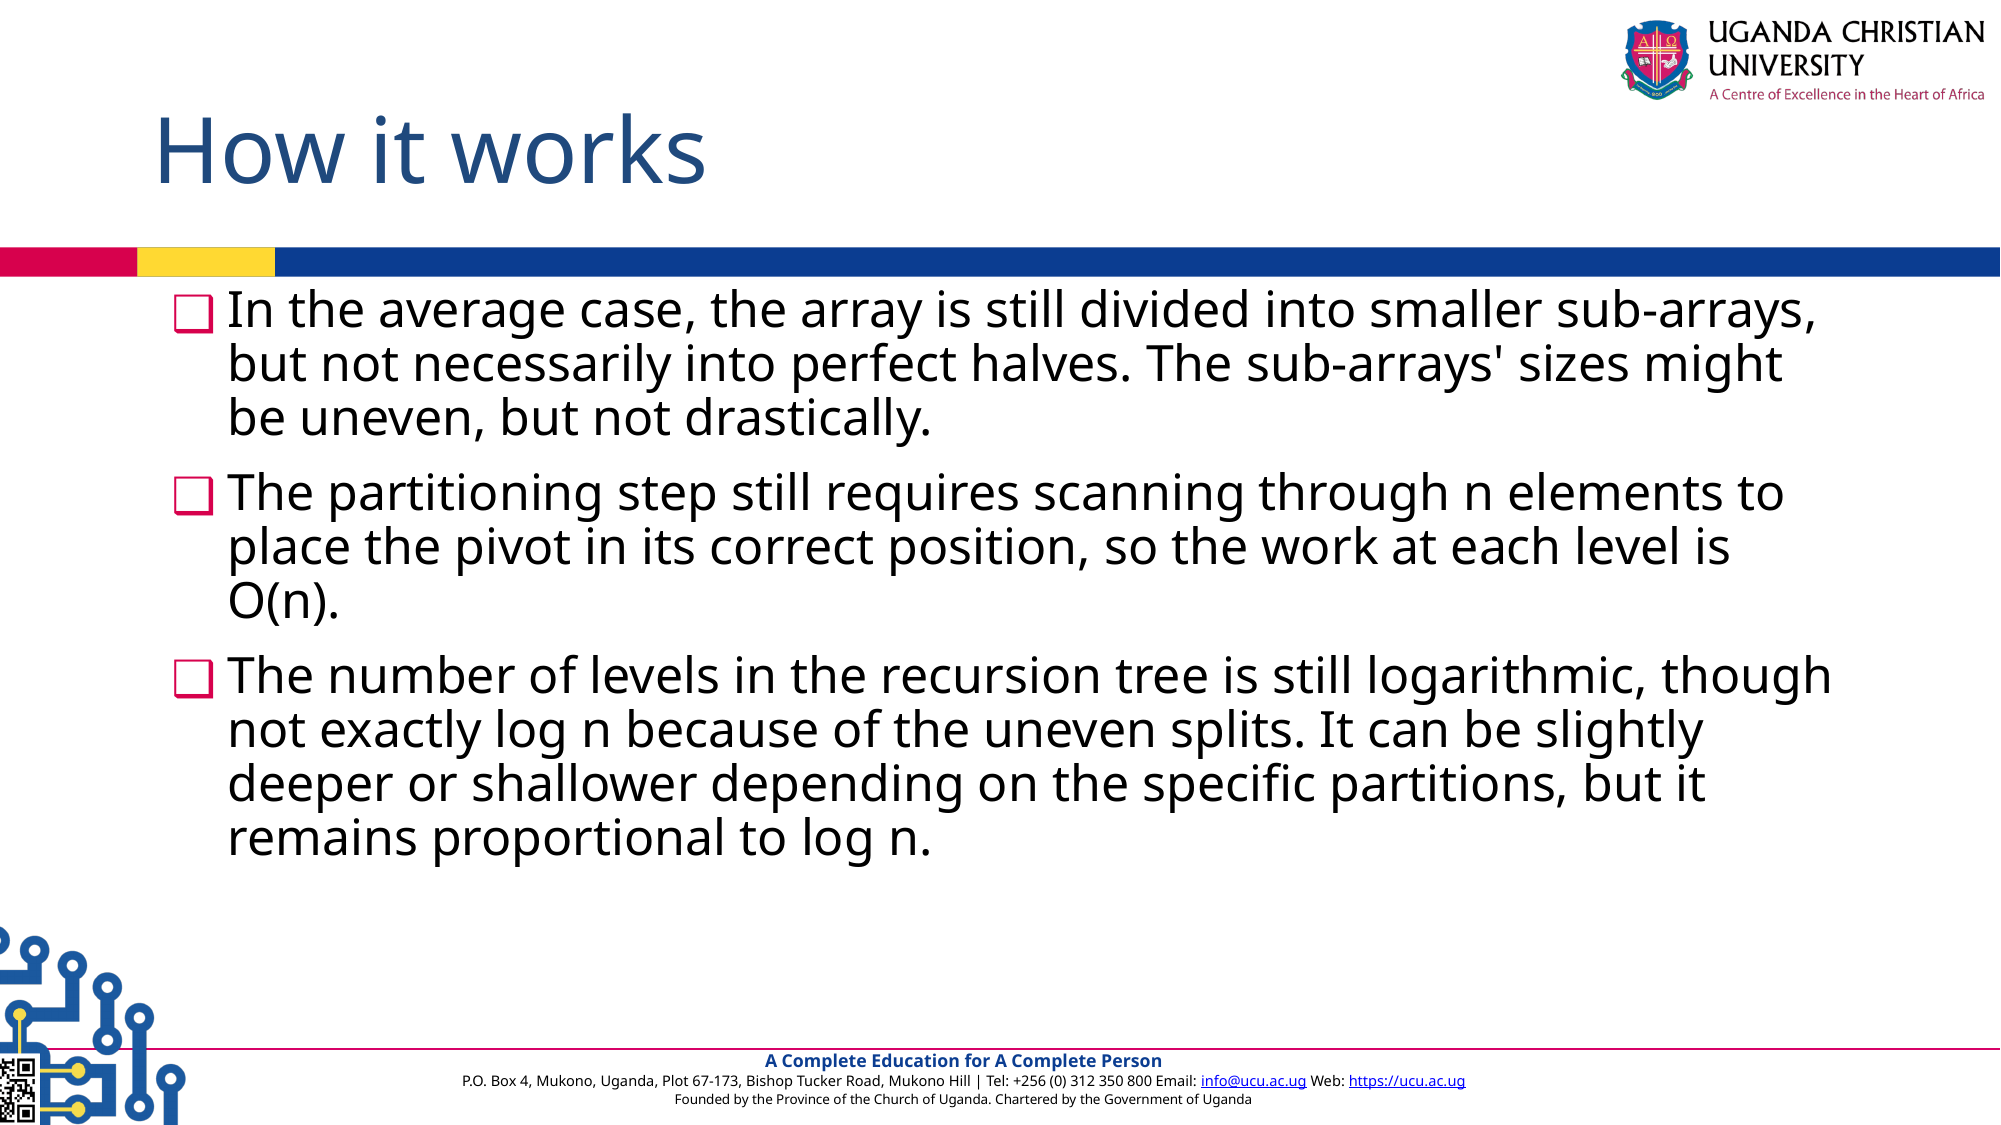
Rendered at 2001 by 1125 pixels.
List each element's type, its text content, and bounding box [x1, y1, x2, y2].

list In the average case, the array is still divided into smaller sub-arrays, but not necessarily into perfect halves. The sub-arrays' sizes might be uneven, but not drastically. The partitioning step still requires scanning through n elements to place the pivot in its correct position, so the work at each level is O(n). The number of levels in the recursion tree is still logarithmic, though not exactly log⁡ n because of the uneven splits. It can be slightly deeper or shallower depending on the specific partitions, but it remains proportional to log⁡ n. [137, 276, 1863, 1014]
picture [0, 887, 191, 1125]
picture [1603, 0, 2000, 121]
title How it works [137, 59, 1863, 248]
